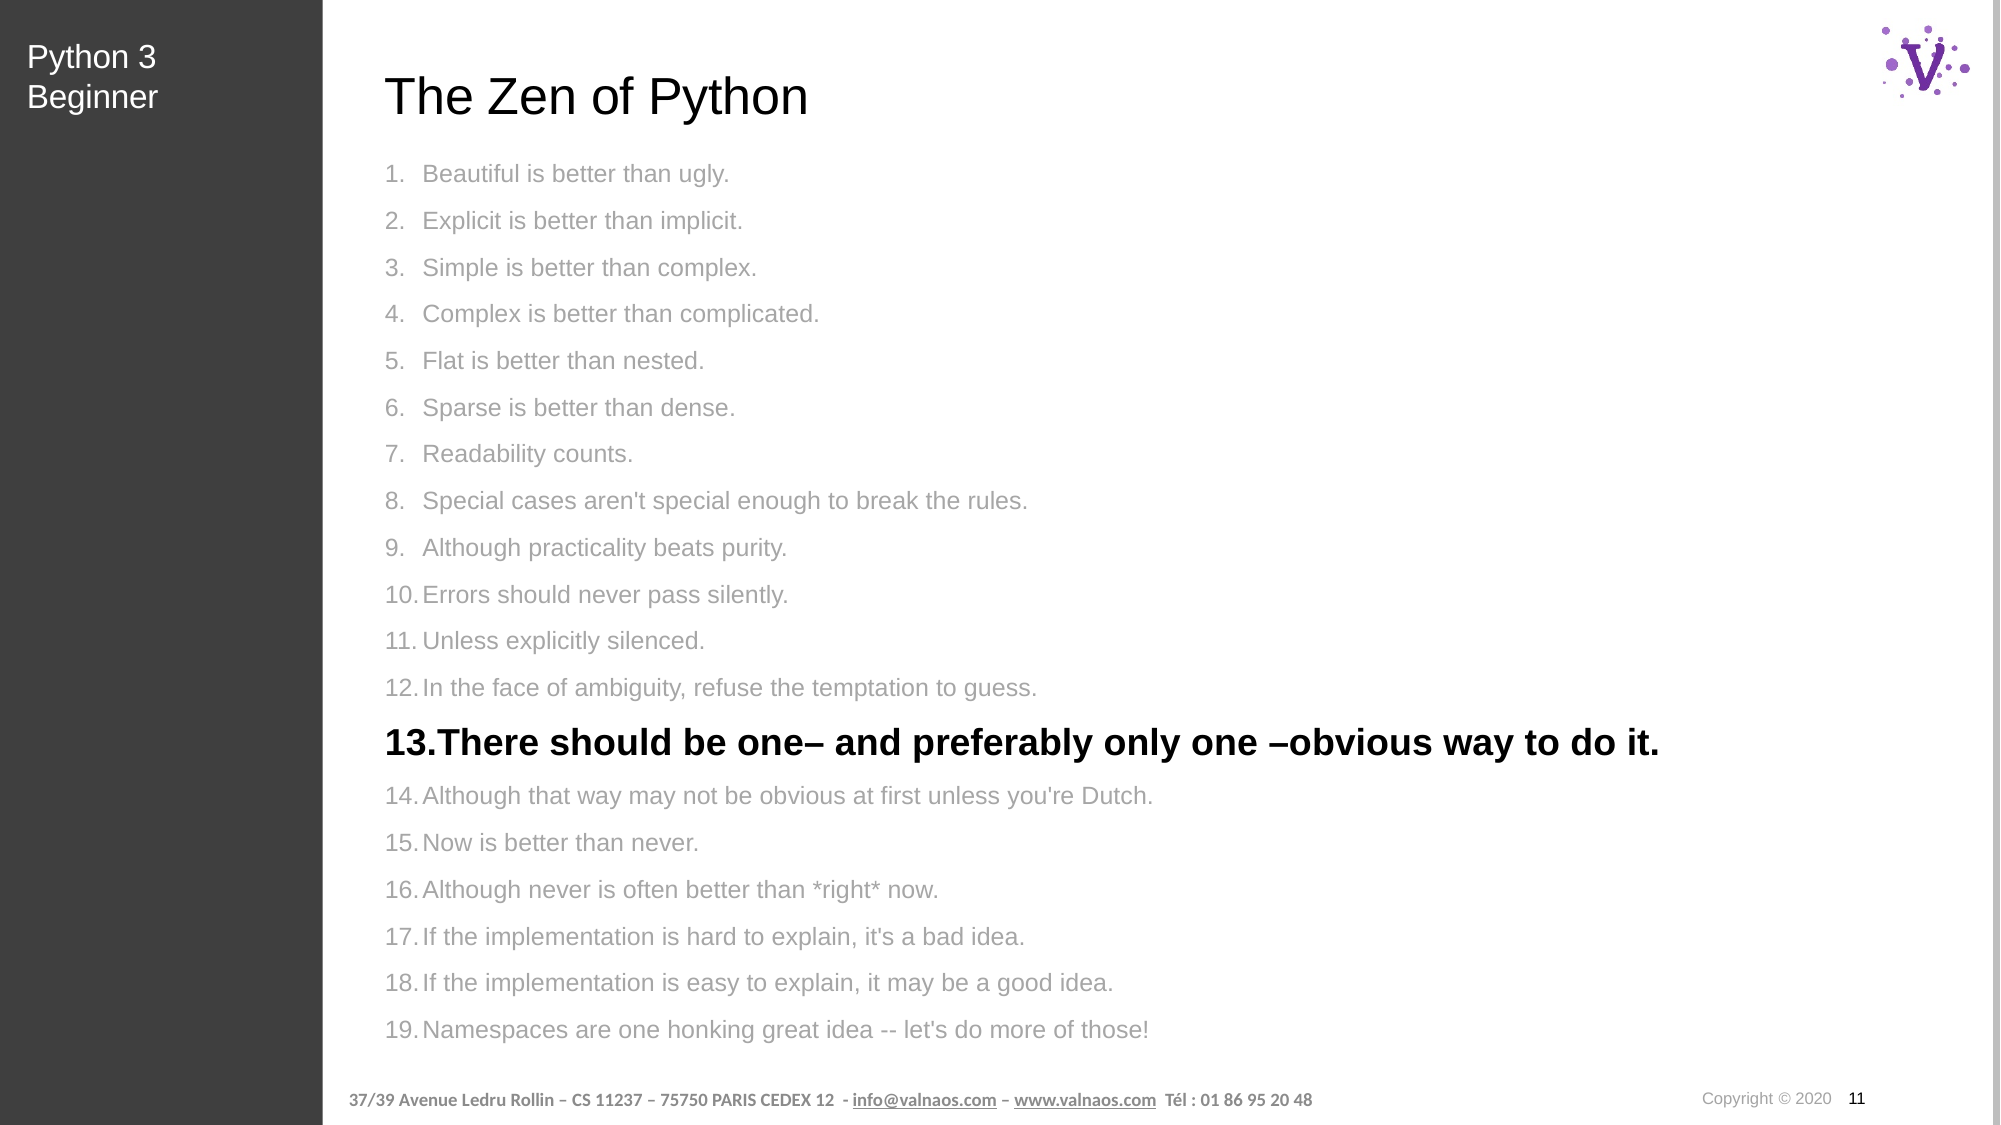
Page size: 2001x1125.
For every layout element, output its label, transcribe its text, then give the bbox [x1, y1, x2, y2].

list Beautiful is better than ugly. Explicit is better than implicit. Simple is better than complex. Complex is better than complicated. Flat is better than nested. Sparse is better than dense. Readability counts. Special cases aren't special enough to break the rules. Although practicality beats purity. Errors should never pass silently. Unless explicitly silenced. In the face of ambiguity, refuse the temptation to guess. There should be one– and preferably only one –obvious way to do it. Although that way may not be obvious at first unless you're Dutch. Now is better than never. Although never is often better than *right* now. If the implementation is hard to explain, it's a bad idea. If the implementation is easy to explain, it may be a good idea. Namespaces are one honking great idea -- let's do more of those! [113, 157, 1887, 1044]
text_box Python 3 Beginner [24, 35, 297, 116]
title The Zen of Python [128, 62, 1872, 157]
picture [1871, 18, 1979, 106]
slide_number Copyright © 2020 11 [1700, 1087, 1959, 1125]
